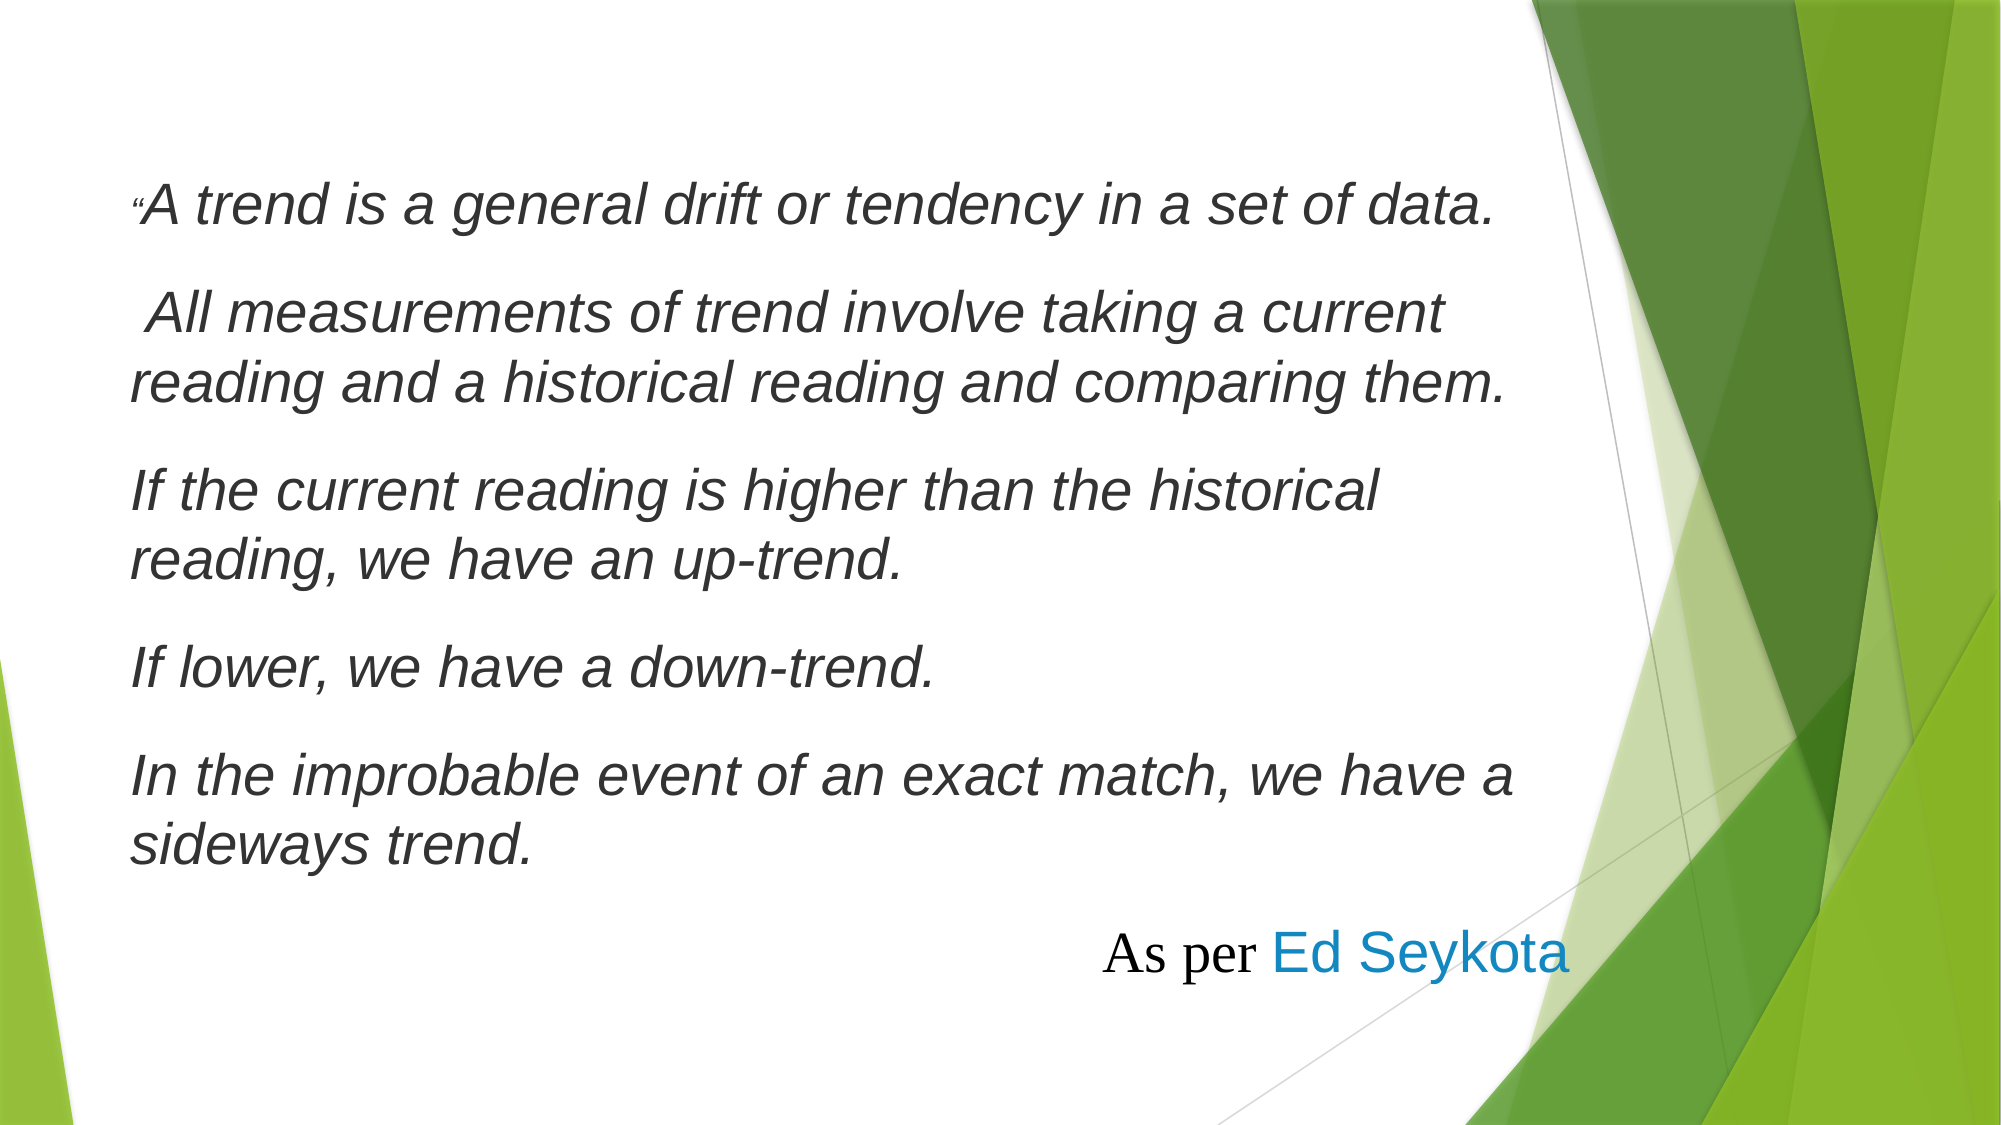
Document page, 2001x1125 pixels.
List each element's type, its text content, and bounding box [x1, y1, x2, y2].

text_box “A trend is a general drift or tendency in a set of data. All measurements of trend involve taking a current reading and a historical reading and comparing them. If the current reading is higher than the historical reading, we have an up-trend. If lower, we have a down-trend. In the improbable event of an exact match, we have a sideways trend. As per Ed Seykota [115, 159, 1585, 1099]
